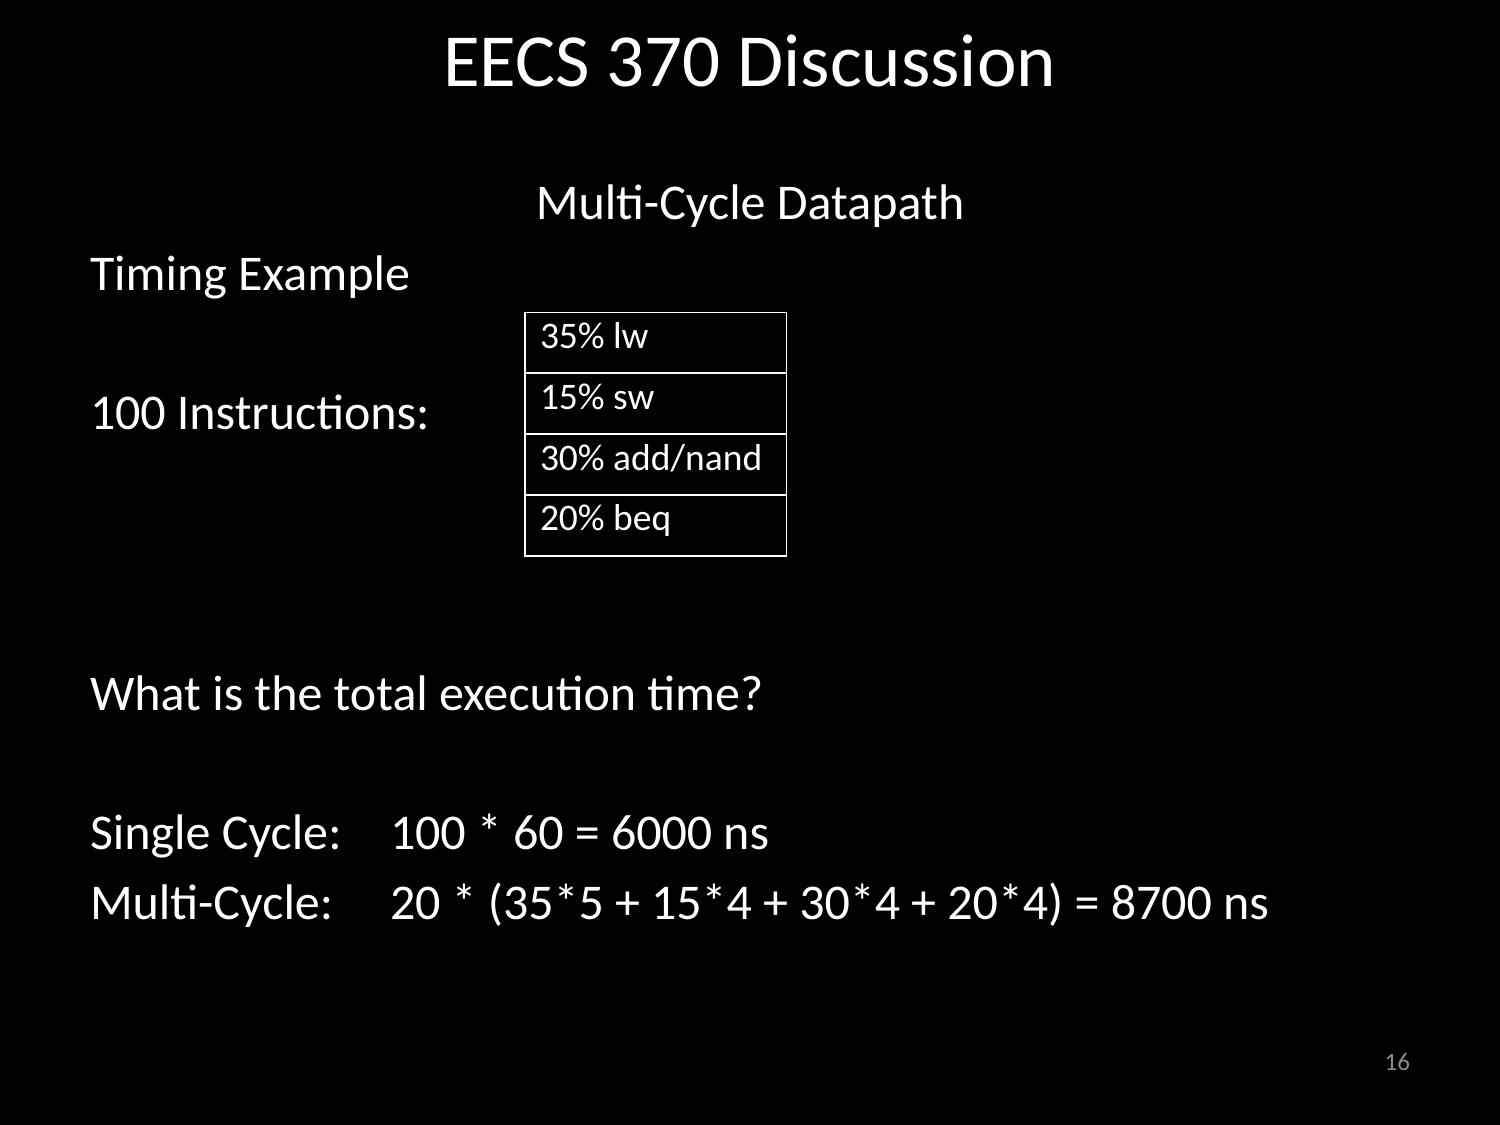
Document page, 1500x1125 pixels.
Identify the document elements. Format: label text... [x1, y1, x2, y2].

table_cell 15% sw [526, 374, 786, 433]
list Multi-Cycle Datapath Timing Example 100 Instructions: What is the total execution time? Single Cycle: 100 * 60 = 6000 ns Multi-Cycle: 20 * (35*5 + 15*4 + 30*4 + 20*4) = 8700 ns [75, 162, 1425, 1050]
table_header 35% lw [526, 313, 786, 372]
table_cell 30% add/nand [526, 435, 786, 494]
slide_number 16 [1074, 1030, 1425, 1091]
table_cell 20% beq [526, 496, 786, 555]
title EECS 370 Discussion [75, 0, 1425, 150]
